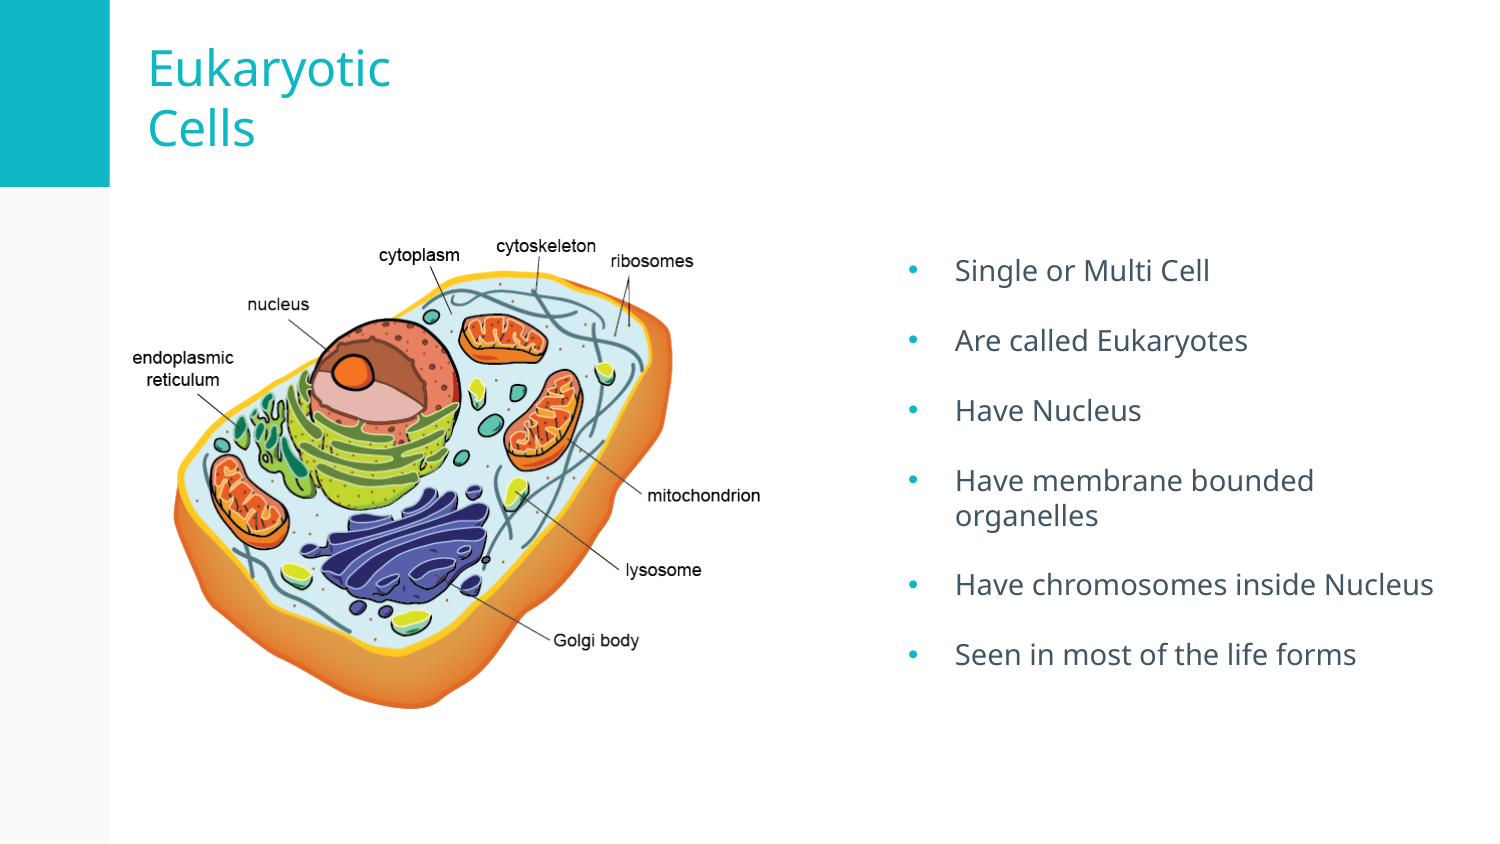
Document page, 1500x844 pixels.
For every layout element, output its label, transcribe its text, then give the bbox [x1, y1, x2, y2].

title Eukaryotic Cells [132, 84, 466, 172]
picture [131, 236, 762, 709]
list Single or Multi Cell Are called Eukaryotes Have Nucleus Have membrane bounded organelles Have chromosomes inside Nucleus Seen in most of the life forms [893, 237, 1457, 664]
